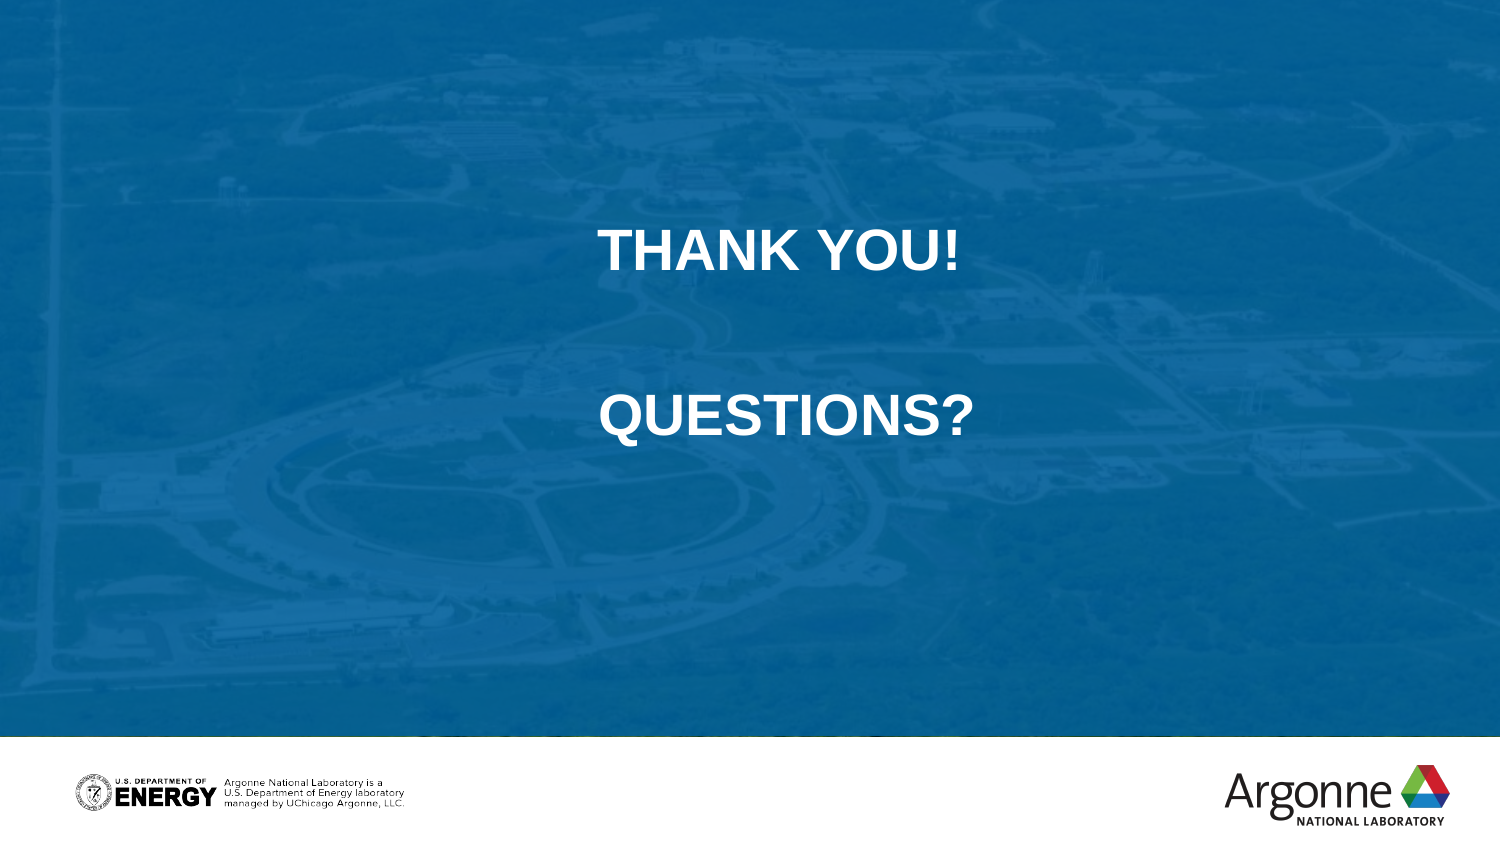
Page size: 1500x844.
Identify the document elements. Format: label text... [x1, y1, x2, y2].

picture [1213, 748, 1467, 840]
picture [72, 771, 409, 814]
list Thank you! Questions? [0, 0, 1500, 737]
